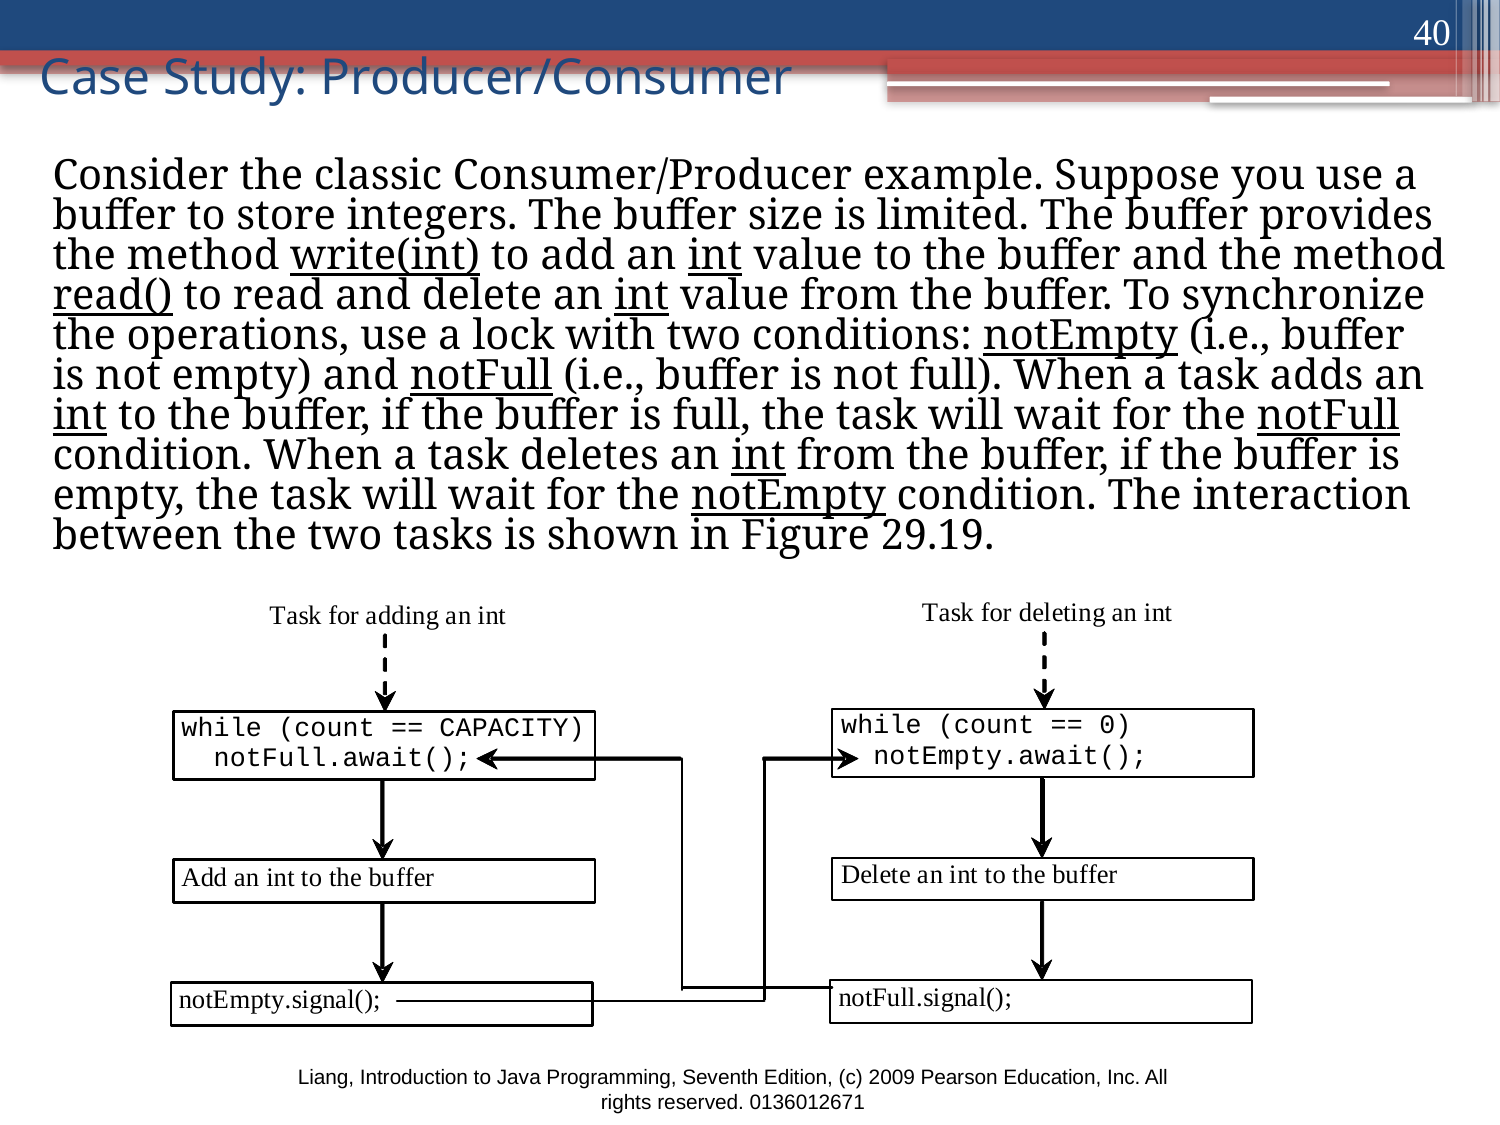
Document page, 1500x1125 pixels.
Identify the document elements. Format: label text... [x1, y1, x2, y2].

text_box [149, 574, 1288, 1045]
list Consider the classic Consumer/Producer example. Suppose you use a buffer to store integers. The buffer size is limited. The buffer provides the method write(int) to add an int value to the buffer and the method read() to read and delete an int value from the buffer. To synchronize the operations, use a lock with two conditions: notEmpty (i.e., buffer is not empty) and notFull (i.e., buffer is not full). When a task adds an int to the buffer, if the buffer is full, the task will wait for the notFull condition. When a task deletes an int from the buffer, if the buffer is empty, the task will wait for the notEmpty condition. The interaction between the two tasks is shown in Figure 29.19. [37, 149, 1463, 417]
title Case Study: Producer/Consumer [24, 37, 1476, 113]
slide_number 40 [1340, 0, 1466, 61]
list Consider the classic Consumer/Producer example. Suppose you use a buffer to store integers. The buffer size is limited. The buffer provides the method write(int) to add an int value to the buffer and the method read() to read and delete an int value from the buffer. To synchronize the operations, use a lock with two conditions: notEmpty (i.e., buffer is not empty) and notFull (i.e., buffer is not full). When a task adds an int to the buffer, if the buffer is full, the task will wait for the notFull condition. When a task deletes an int from the buffer, if the buffer is empty, the task will wait for the notEmpty condition. The interaction between the two tasks is shown in Figure 29.19. [37, 418, 1463, 588]
